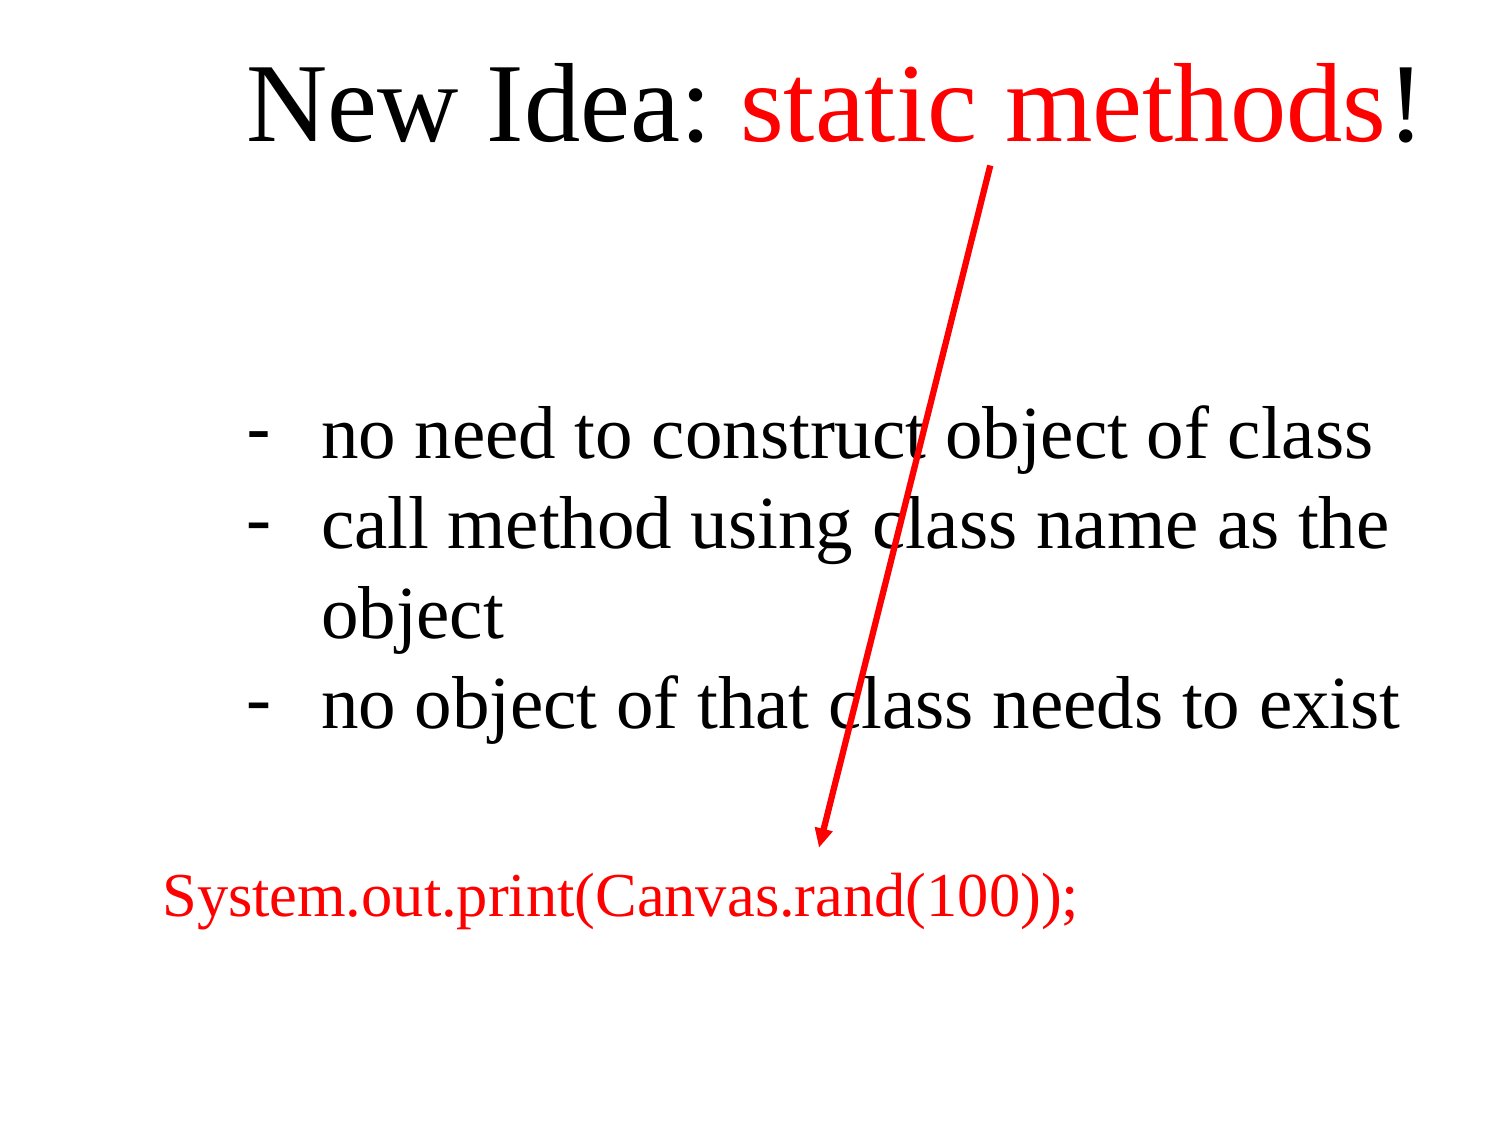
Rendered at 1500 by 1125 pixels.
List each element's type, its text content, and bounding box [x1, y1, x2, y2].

text_box System.out.print(Canvas.rand(100)); [147, 838, 1353, 980]
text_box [818, 165, 991, 848]
text_box no need to construct object of class call method using class name as the object no object of that class needs to exist [230, 376, 813, 572]
text_box no need to construct object of class call method using class name as the object no object of that class needs to exist [996, 376, 1500, 572]
text_box New Idea: static methods! [231, 21, 1444, 171]
